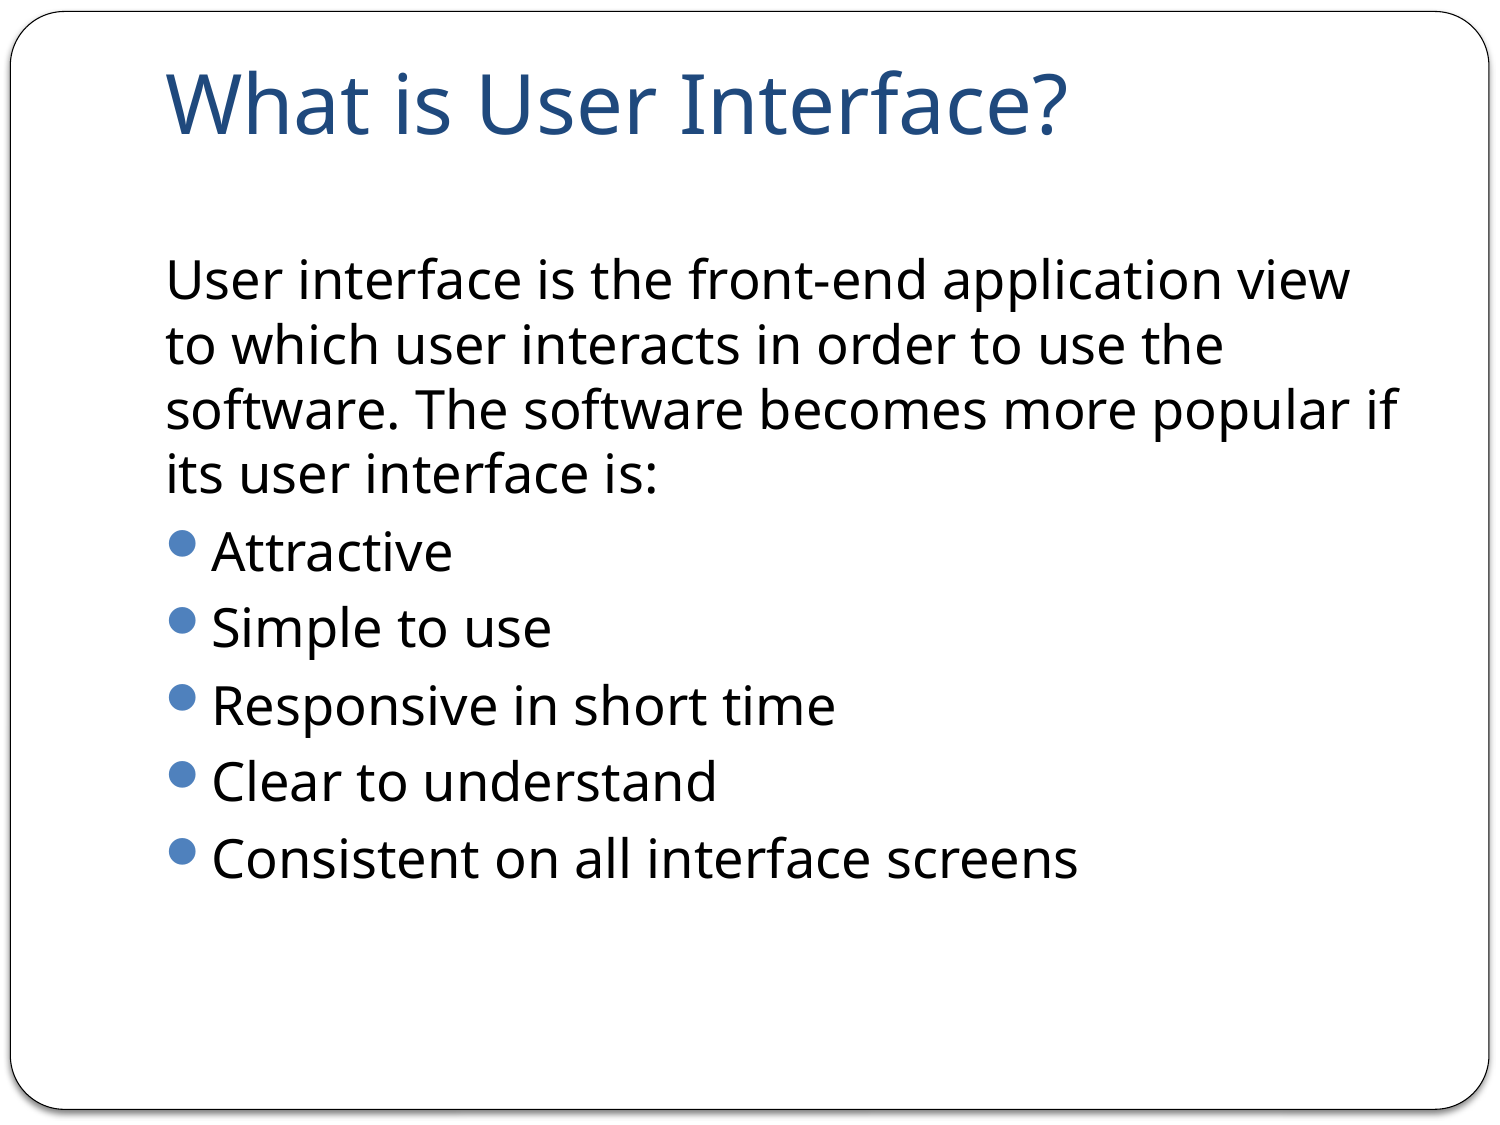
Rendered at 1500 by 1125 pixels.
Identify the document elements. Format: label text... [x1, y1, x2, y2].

list User interface is the front-end application view to which user interacts in order to use the software. The software becomes more popular if its user interface is: Attractive Simple to use Responsive in short time Clear to understand Consistent on all interface screens [150, 237, 1425, 988]
title What is User Interface? [150, 45, 1425, 167]
